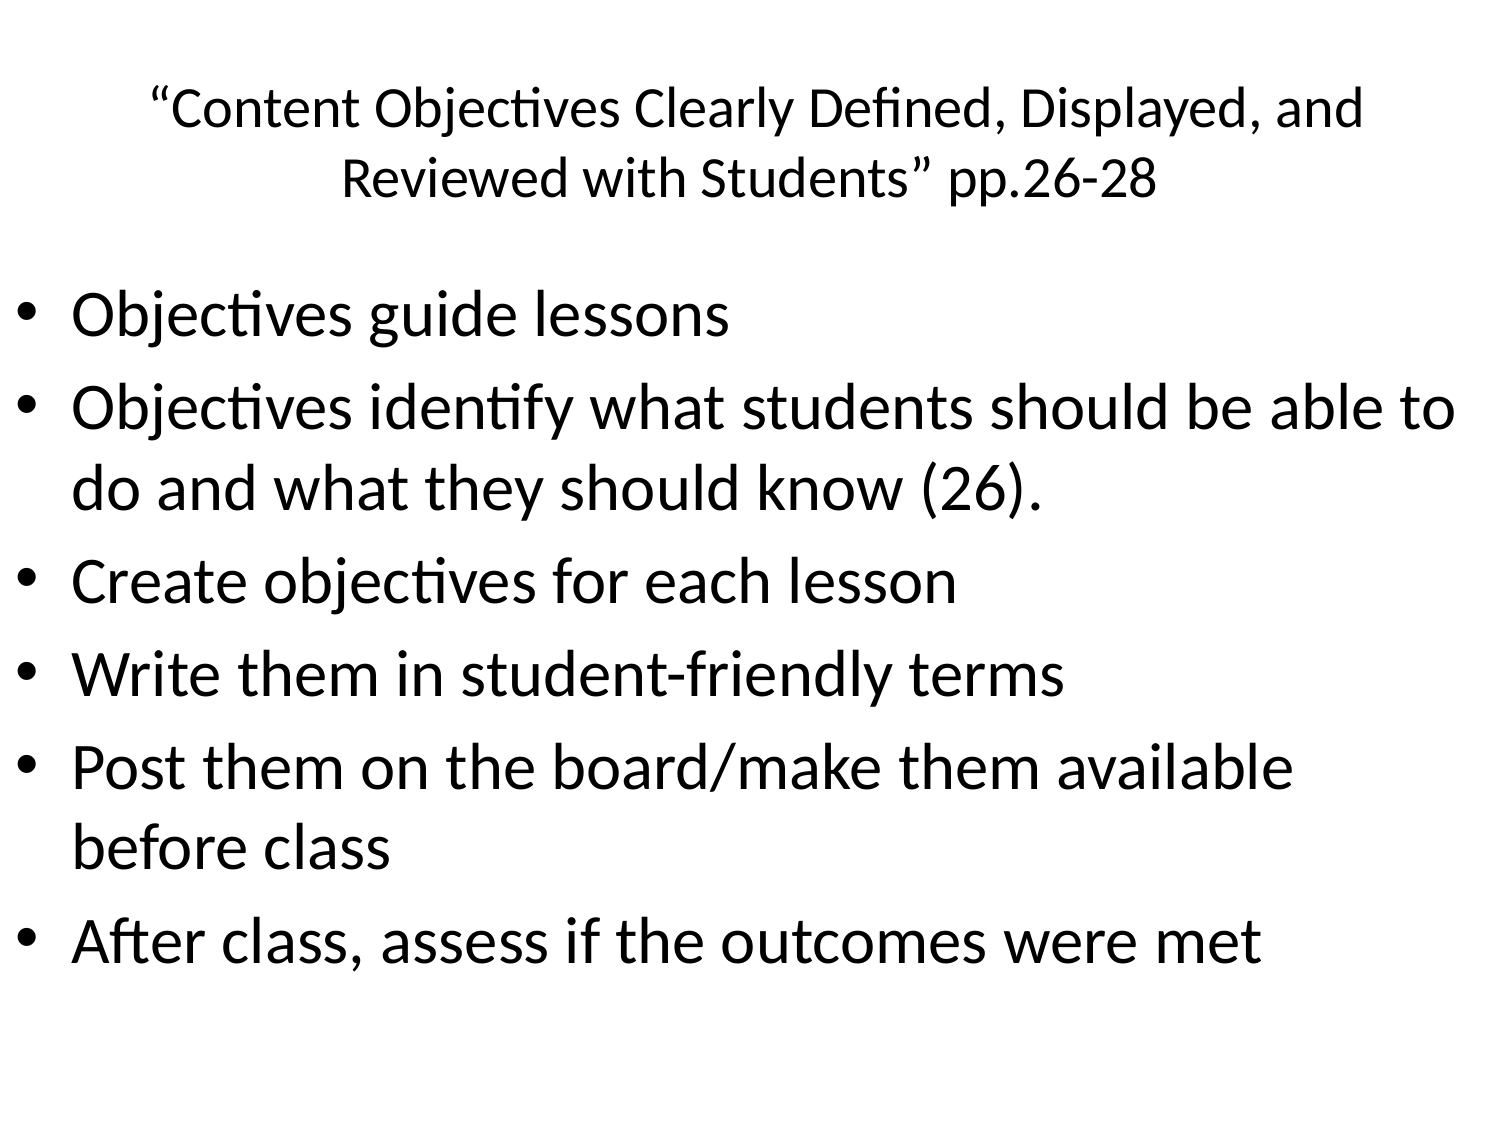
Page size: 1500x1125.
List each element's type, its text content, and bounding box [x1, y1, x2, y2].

list Objectives guide lessons Objectives identify what students should be able to do and what they should know (26). Create objectives for each lesson Write them in student-friendly terms Post them on the board/make them available before class After class, assess if the outcomes were met [0, 262, 1500, 1125]
title “Content Objectives Clearly Defined, Displayed, and Reviewed with Students” pp.26-28 [75, 45, 1425, 233]
